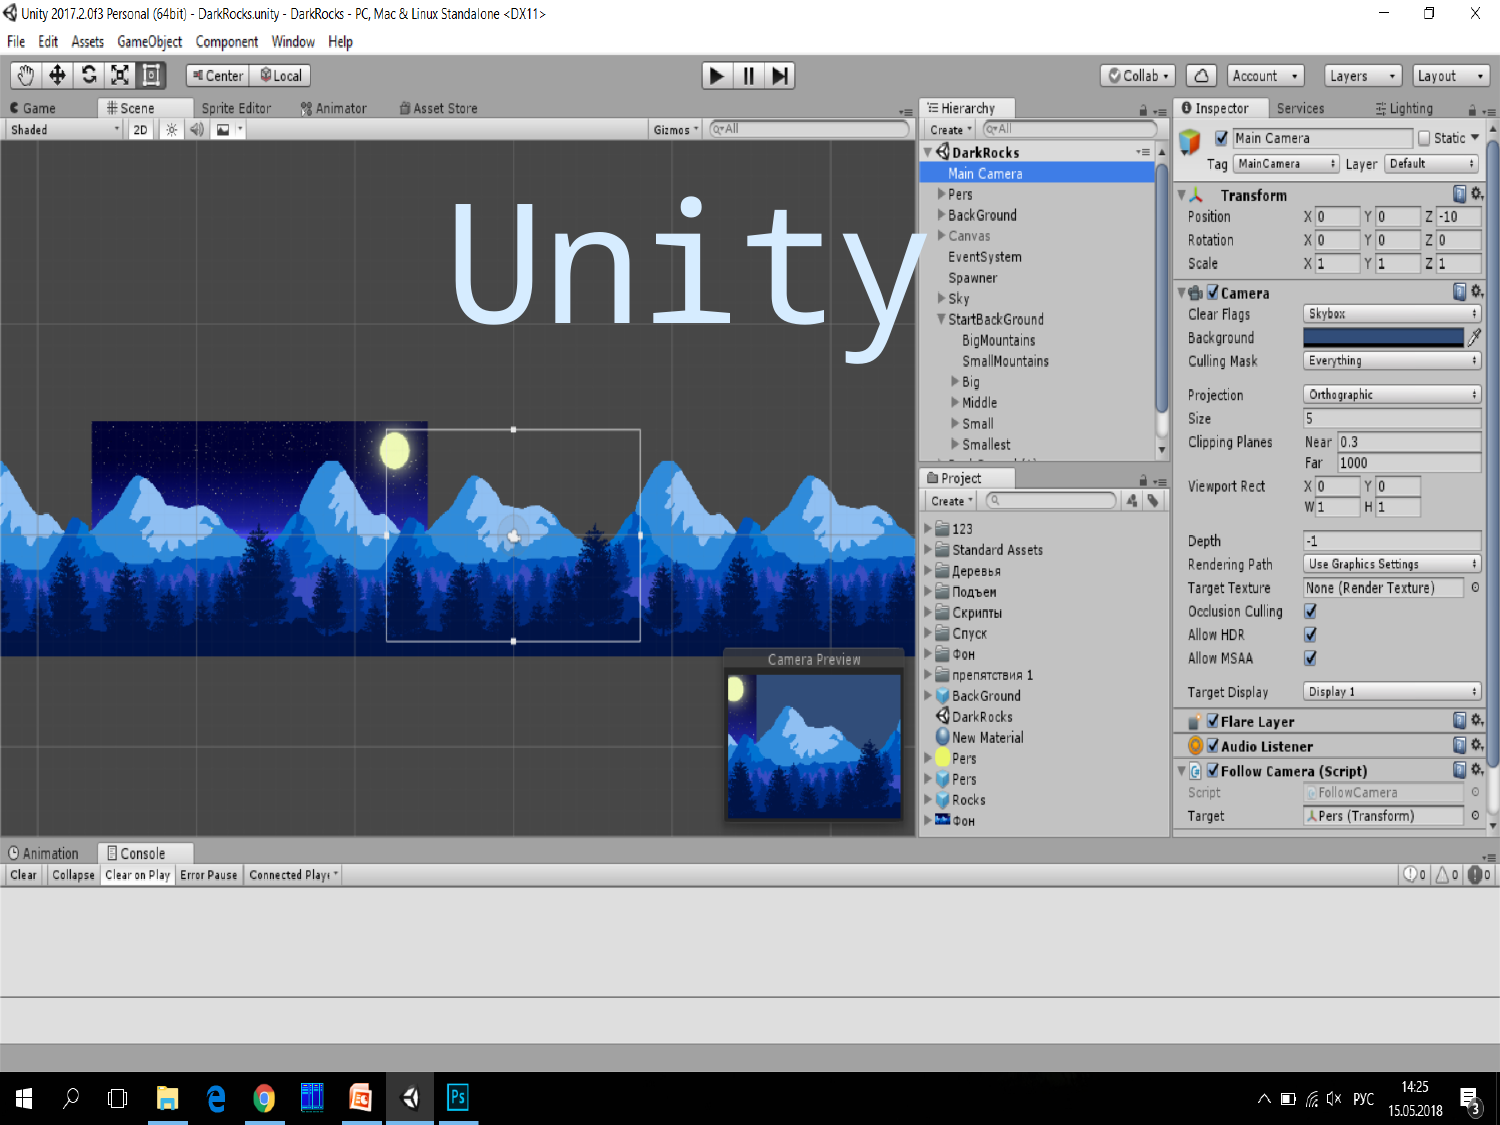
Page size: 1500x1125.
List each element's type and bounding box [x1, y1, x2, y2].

list [0, 0, 1500, 1125]
